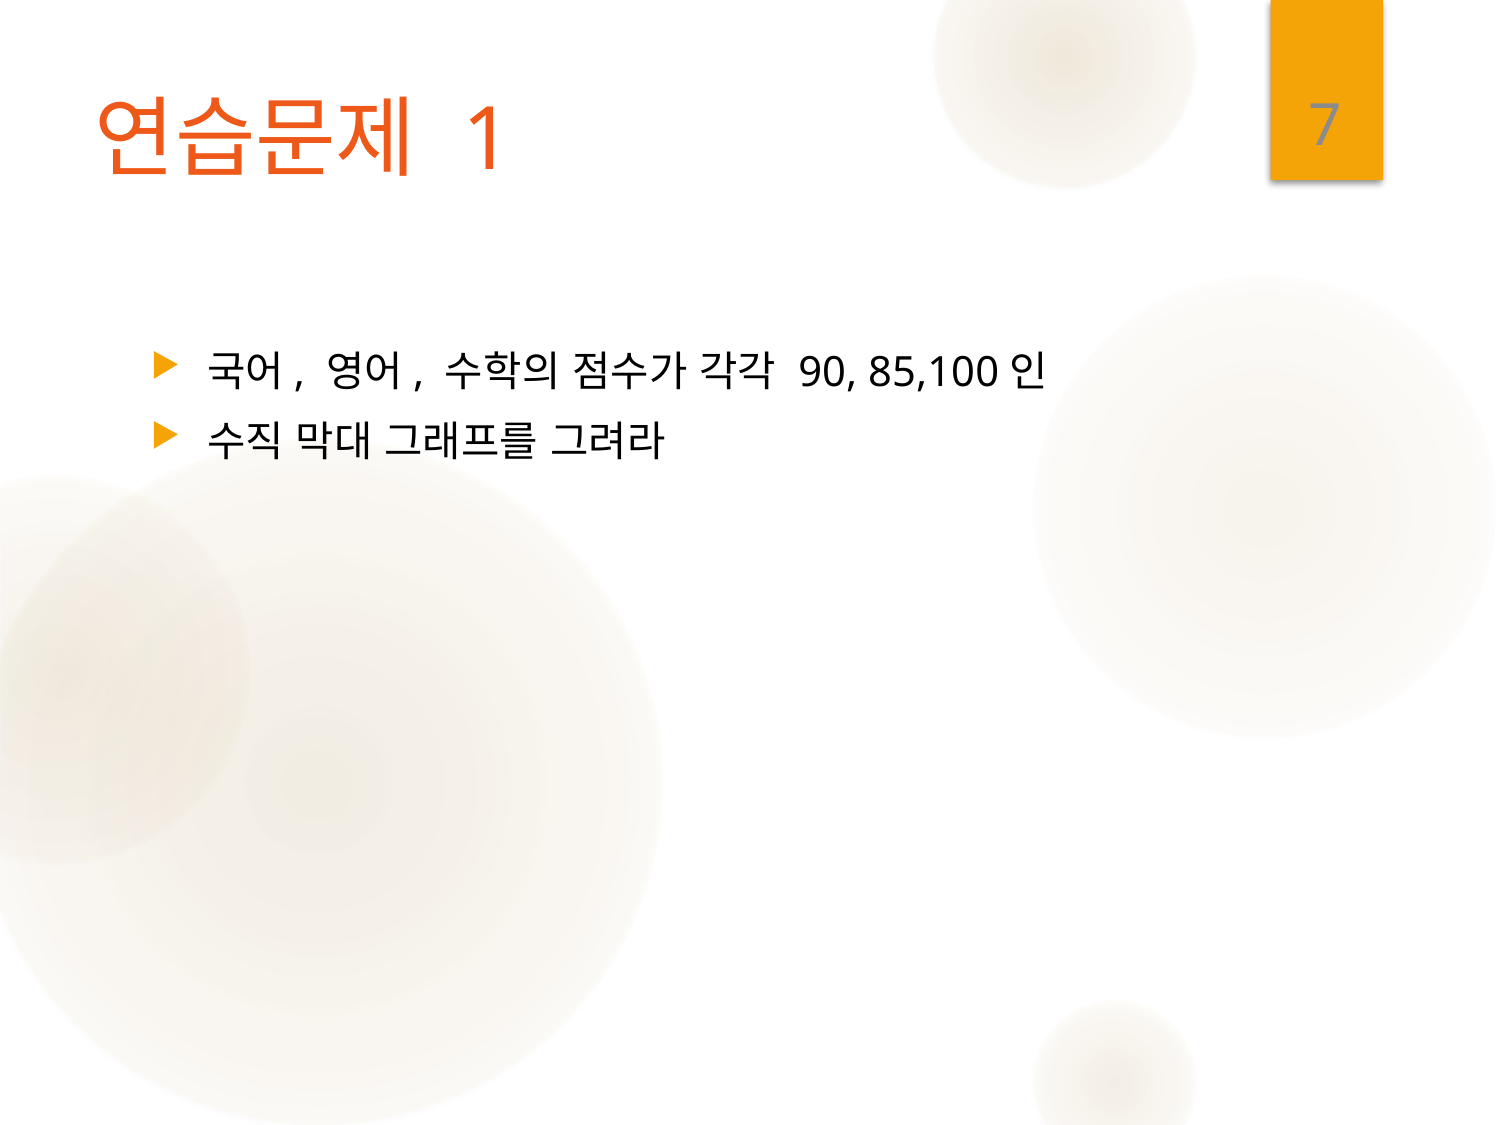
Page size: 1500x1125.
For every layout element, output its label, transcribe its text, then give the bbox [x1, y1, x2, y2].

title 연습문제 1 [79, 74, 1237, 304]
slide_number 7 [1273, 48, 1378, 175]
list 국어, 영어, 수학의 점수가 각각 90, 85,100인 수직 막대 그래프를 그려라 [135, 336, 1237, 1025]
